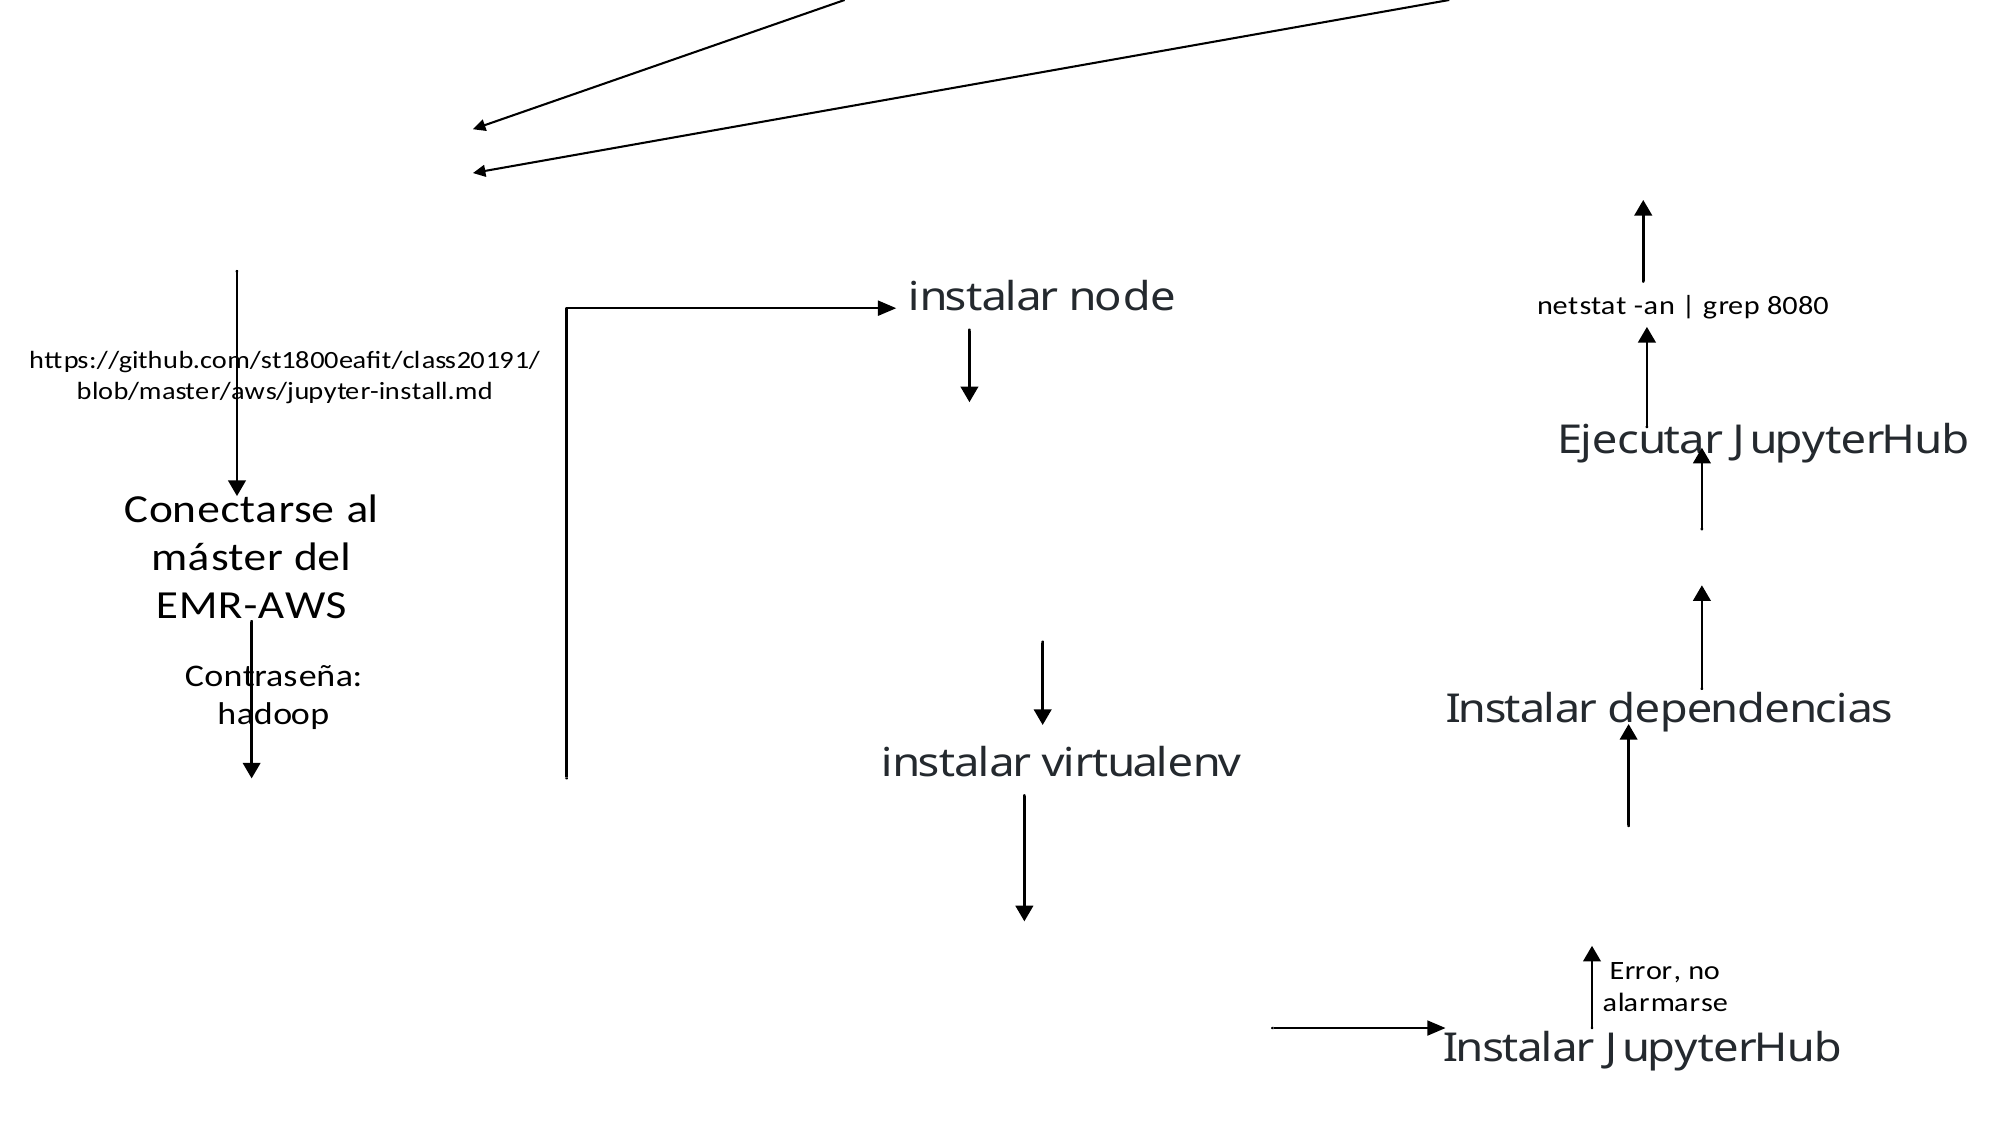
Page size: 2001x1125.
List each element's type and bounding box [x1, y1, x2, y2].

text_box [472, 0, 1450, 174]
text_box [473, 0, 845, 130]
picture [0, 24, 2000, 1125]
